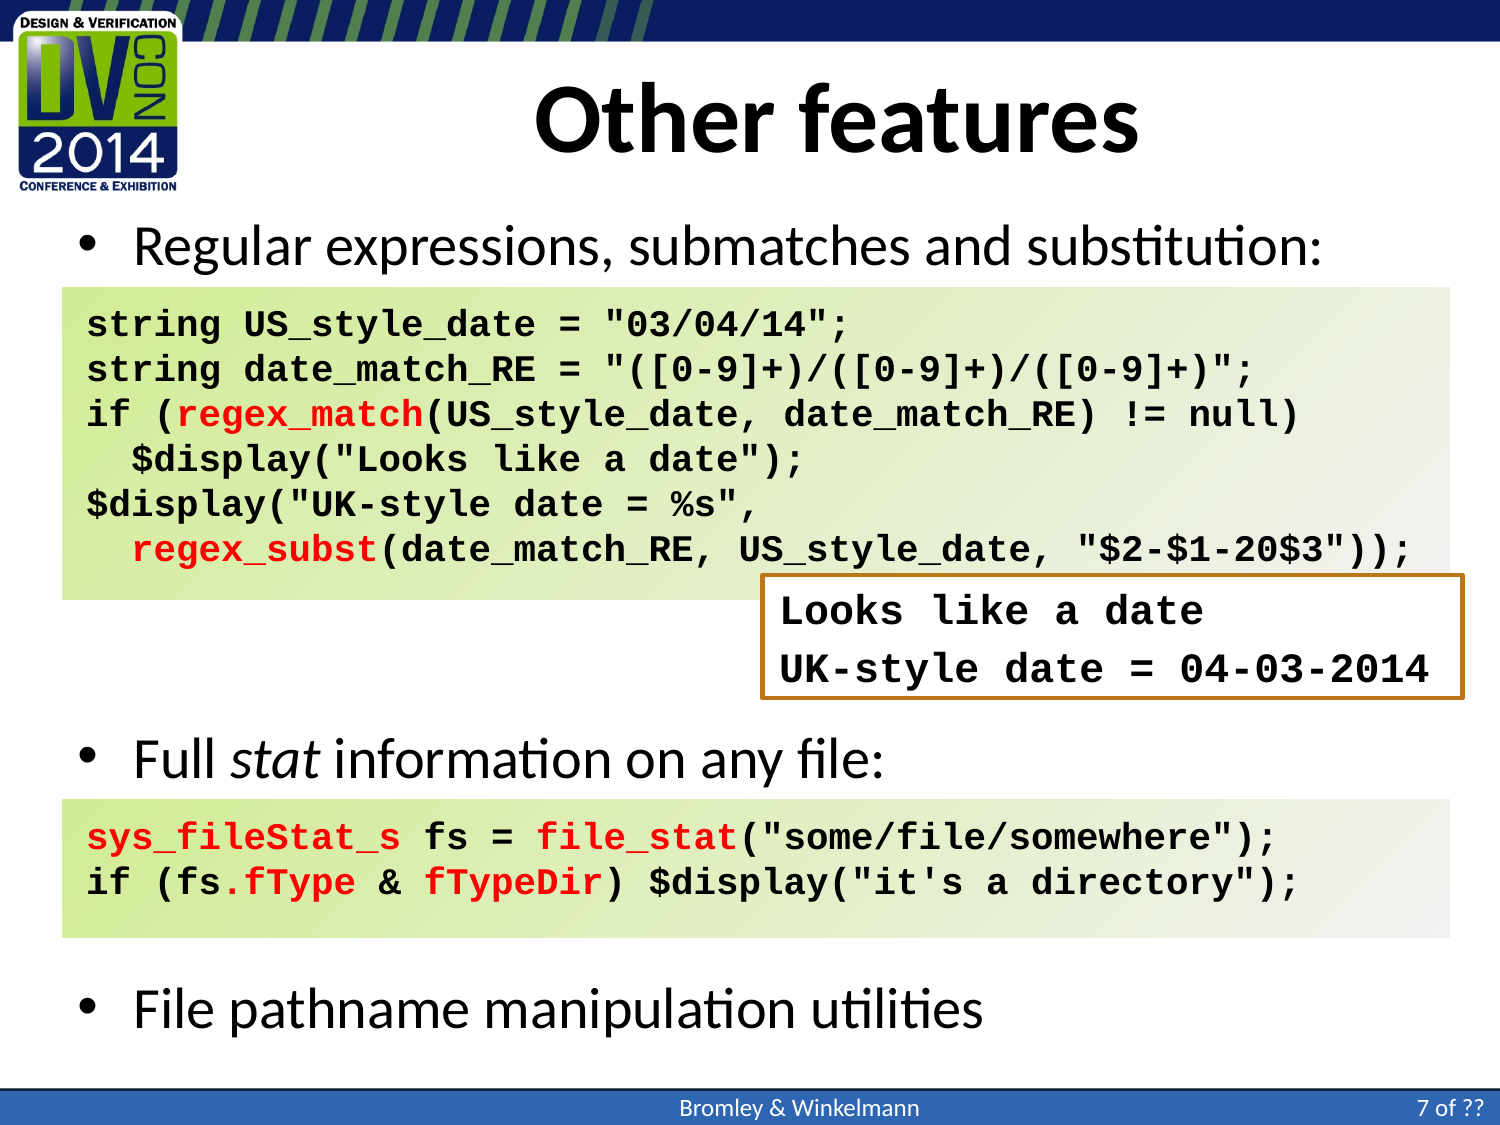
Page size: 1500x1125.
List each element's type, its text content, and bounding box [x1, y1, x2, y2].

list Regular expressions, submatches and substitution: [62, 200, 1463, 288]
text_box Looks like a date UK-style date = 04-03-2014 [762, 575, 1463, 699]
text_box string US_style_date = "03/04/14"; string date_match_RE = "([0-9]+)/([0-9]+)/([0-9]+)"; if (regex_match(US_style_date, date_match_RE) != null) $display("Looks like a date"); $display("UK-style date = %s", regex_subst(date_match_RE, US_style_date, "$2-$1-20$3")); [62, 287, 1450, 600]
text_box Full stat information on any file: [62, 712, 1463, 800]
picture [0, 0, 1500, 1125]
title Other features [187, 45, 1488, 188]
text_box File pathname manipulation utilities [62, 962, 1463, 1050]
text_box sys_fileStat_s fs = file_stat("some/file/somewhere"); if (fs.fType & fTypeDir) $display("it's a directory"); [62, 799, 1450, 938]
